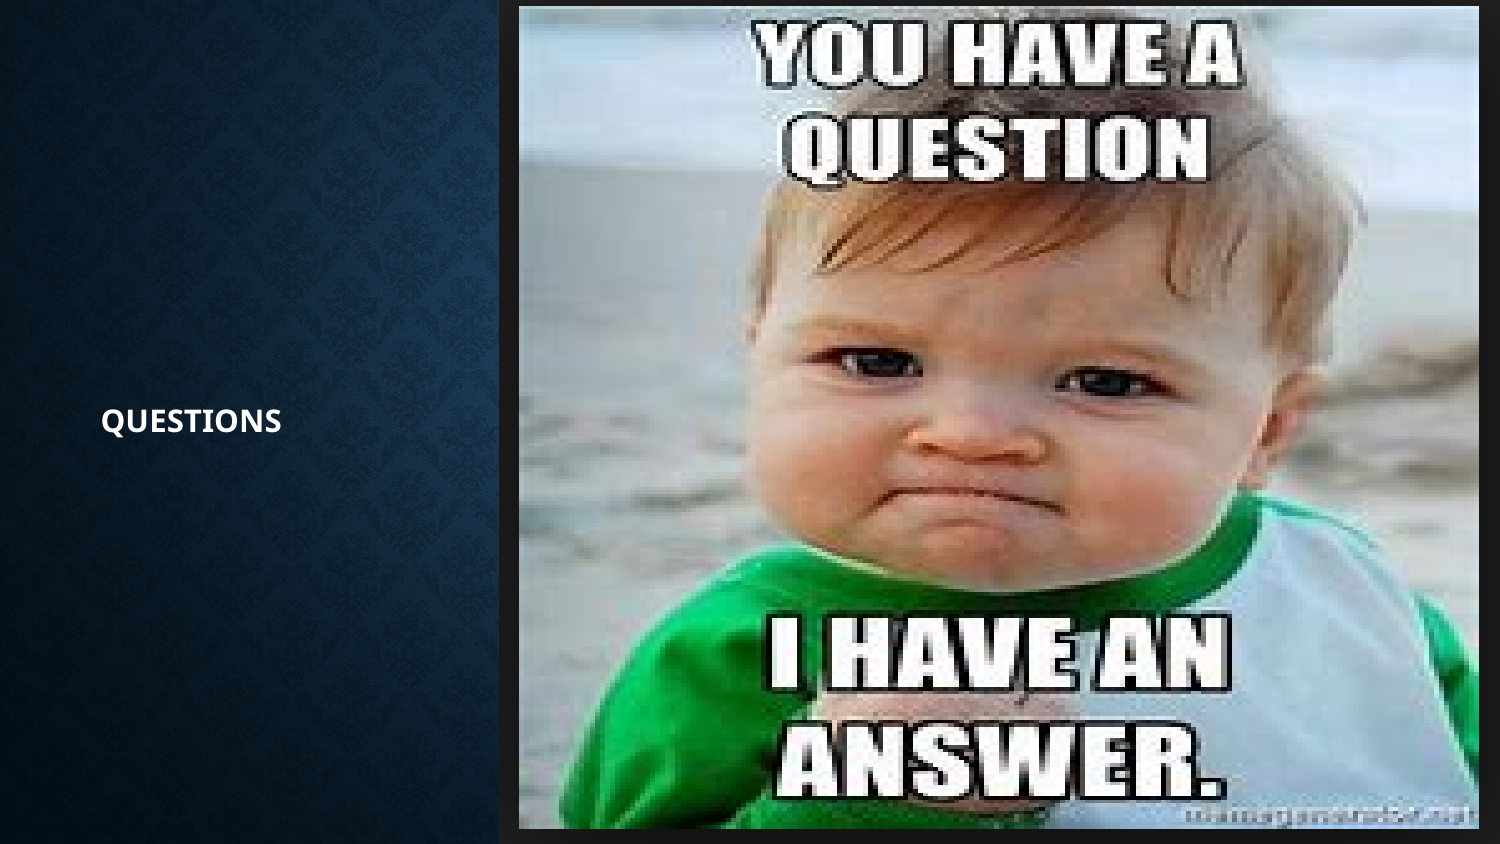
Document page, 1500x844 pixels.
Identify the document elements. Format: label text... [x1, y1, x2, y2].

text_box [0, 0, 497, 844]
picture [499, 0, 1500, 844]
title QUESTIONS [85, 138, 460, 706]
